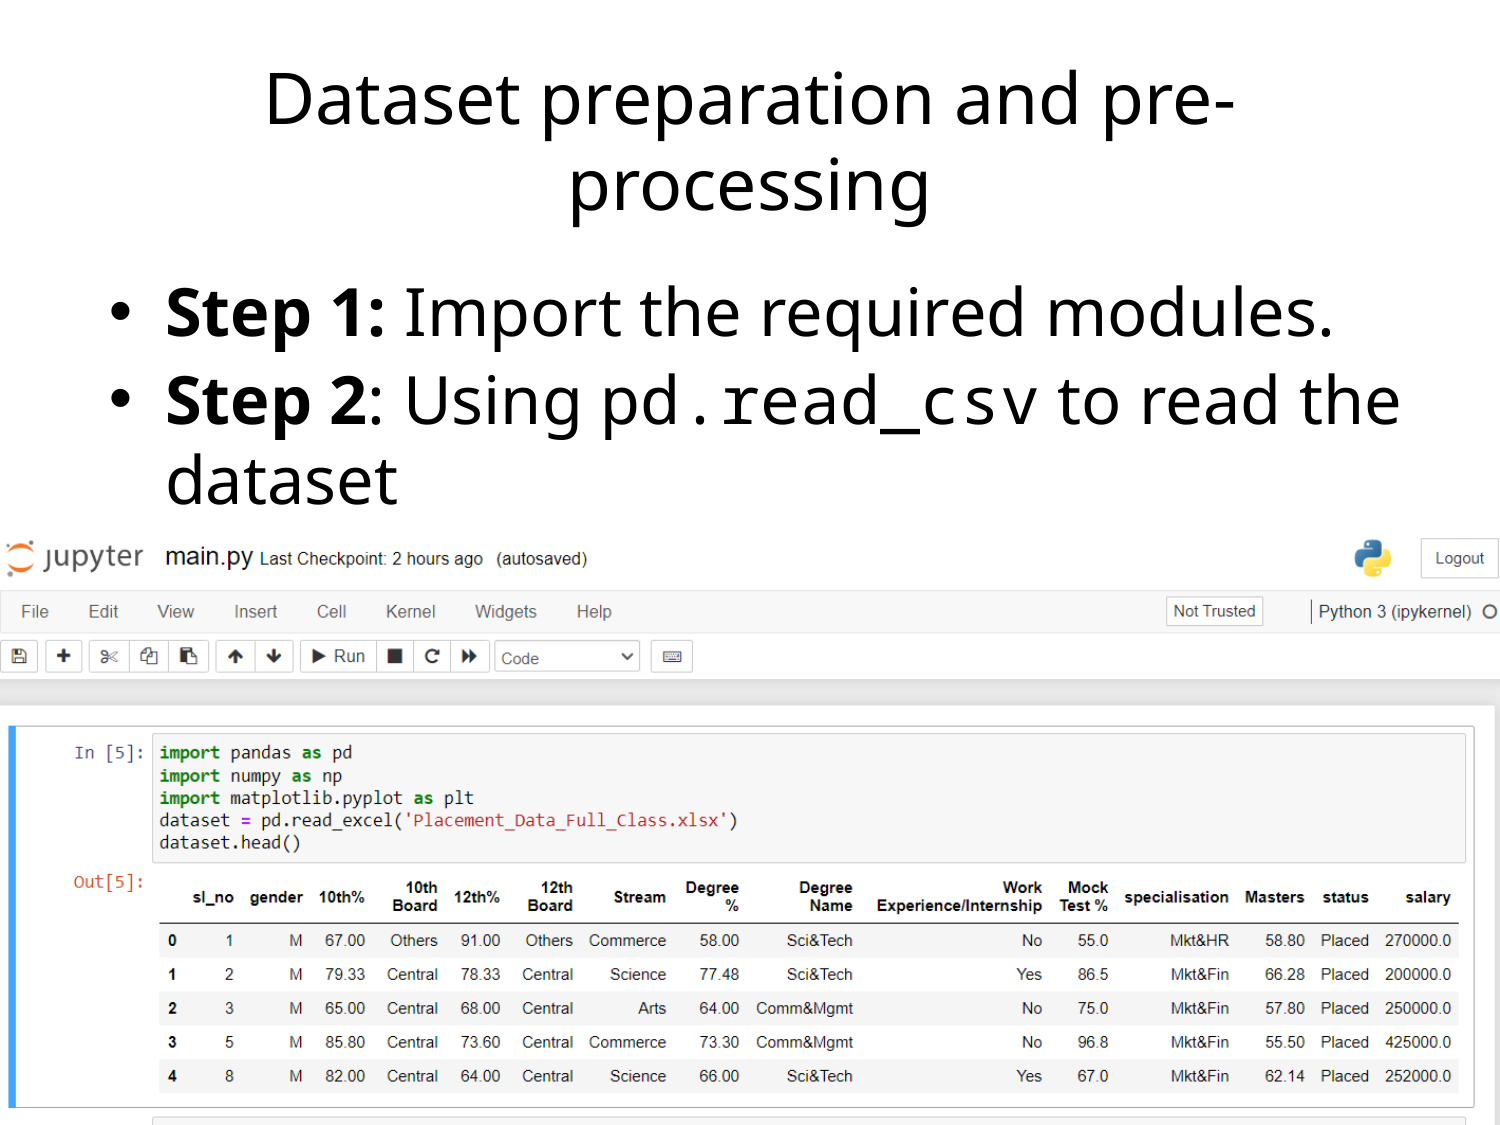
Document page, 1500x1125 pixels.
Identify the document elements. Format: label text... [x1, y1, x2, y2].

title Dataset preparation and pre-processing [75, 45, 1425, 233]
list Step 1: Import the required modules. Step 2: Using pd.read_csv to read the dataset [75, 262, 1425, 534]
picture [0, 535, 1500, 1125]
